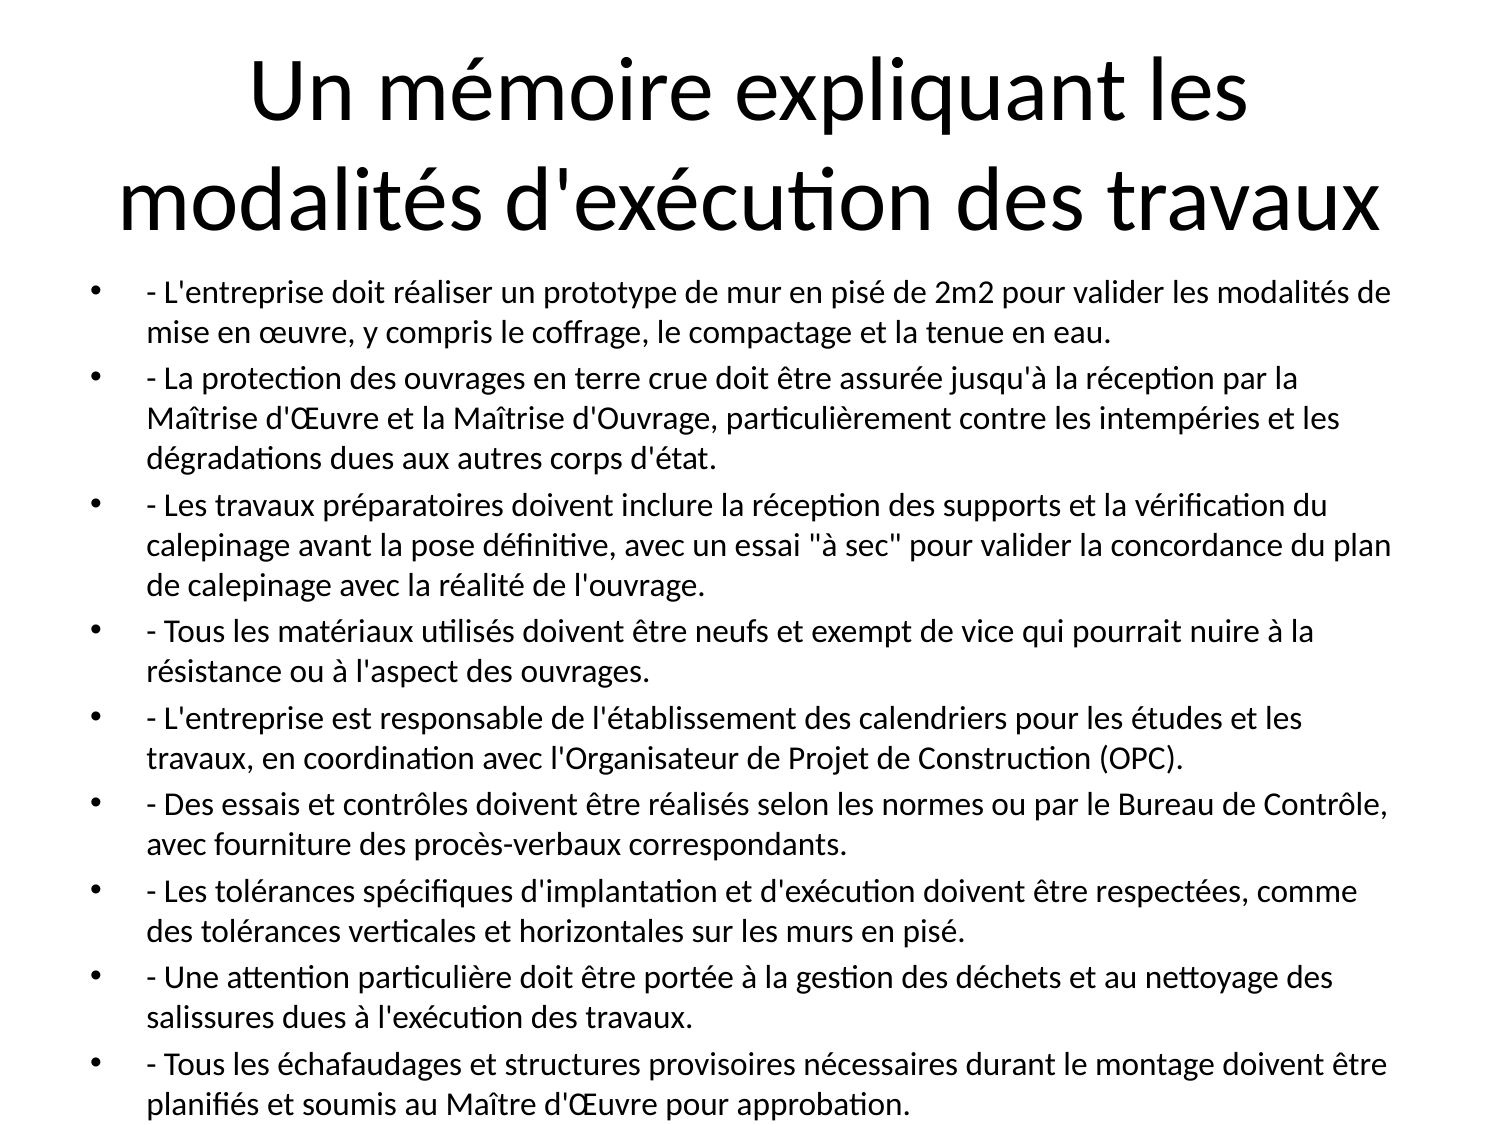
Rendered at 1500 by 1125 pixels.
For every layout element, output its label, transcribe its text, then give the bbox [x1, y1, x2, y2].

title Un mémoire expliquant les modalités d'exécution des travaux [75, 45, 1425, 233]
list - L'entreprise doit réaliser un prototype de mur en pisé de 2m2 pour valider les modalités de mise en œuvre, y compris le coffrage, le compactage et la tenue en eau. - La protection des ouvrages en terre crue doit être assurée jusqu'à la réception par la Maîtrise d'Œuvre et la Maîtrise d'Ouvrage, particulièrement contre les intempéries et les dégradations dues aux autres corps d'état. - Les travaux préparatoires doivent inclure la réception des supports et la vérification du calepinage avant la pose définitive, avec un essai "à sec" pour valider la concordance du plan de calepinage avec la réalité de l'ouvrage. - Tous les matériaux utilisés doivent être neufs et exempt de vice qui pourrait nuire à la résistance ou à l'aspect des ouvrages. - L'entreprise est responsable de l'établissement des calendriers pour les études et les travaux, en coordination avec l'Organisateur de Projet de Construction (OPC). - Des essais et contrôles doivent être réalisés selon les normes ou par le Bureau de Contrôle, avec fourniture des procès-verbaux correspondants. - Les tolérances spécifiques d'implantation et d'exécution doivent être respectées, comme des tolérances verticales et horizontales sur les murs en pisé. - Une attention particulière doit être portée à la gestion des déchets et au nettoyage des salissures dues à l'exécution des travaux. - Tous les échafaudages et structures provisoires nécessaires durant le montage doivent être planifiés et soumis au Maître d'Œuvre pour approbation. - Les fiches techniques des matériaux utilisés doivent être fournies, ainsi que les procès-verbaux d'essai. [75, 262, 1425, 1005]
